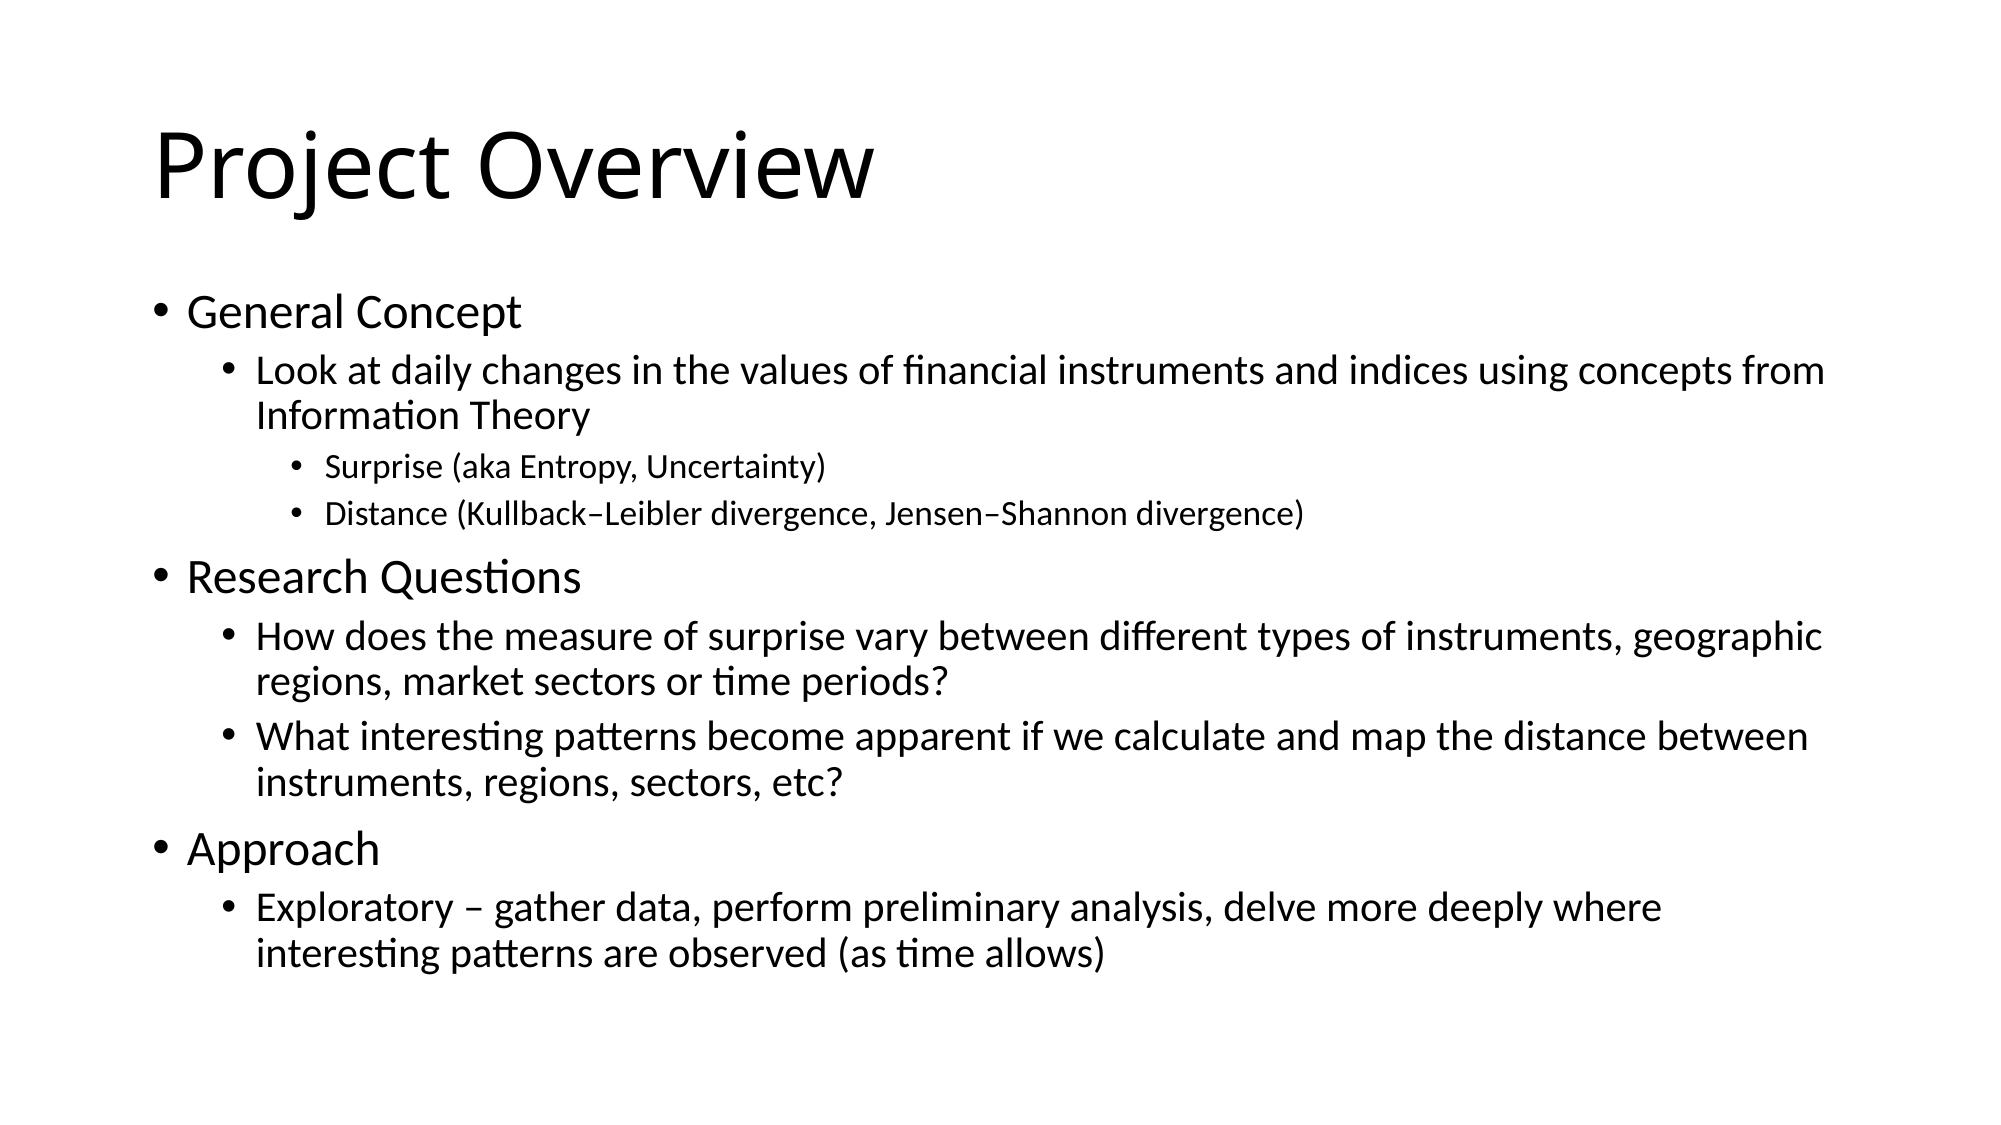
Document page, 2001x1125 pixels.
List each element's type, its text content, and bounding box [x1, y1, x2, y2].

list General Concept Look at daily changes in the values of financial instruments and indices using concepts from Information Theory Surprise (aka Entropy, Uncertainty) Distance (Kullback–Leibler divergence, Jensen–Shannon divergence) Research Questions How does the measure of surprise vary between different types of instruments, geographic regions, market sectors or time periods? What interesting patterns become apparent if we calculate and map the distance between instruments, regions, sectors, etc? Approach Exploratory – gather data, perform preliminary analysis, delve more deeply where interesting patterns are observed (as time allows) [137, 278, 1863, 992]
title Project Overview [137, 59, 1863, 278]
